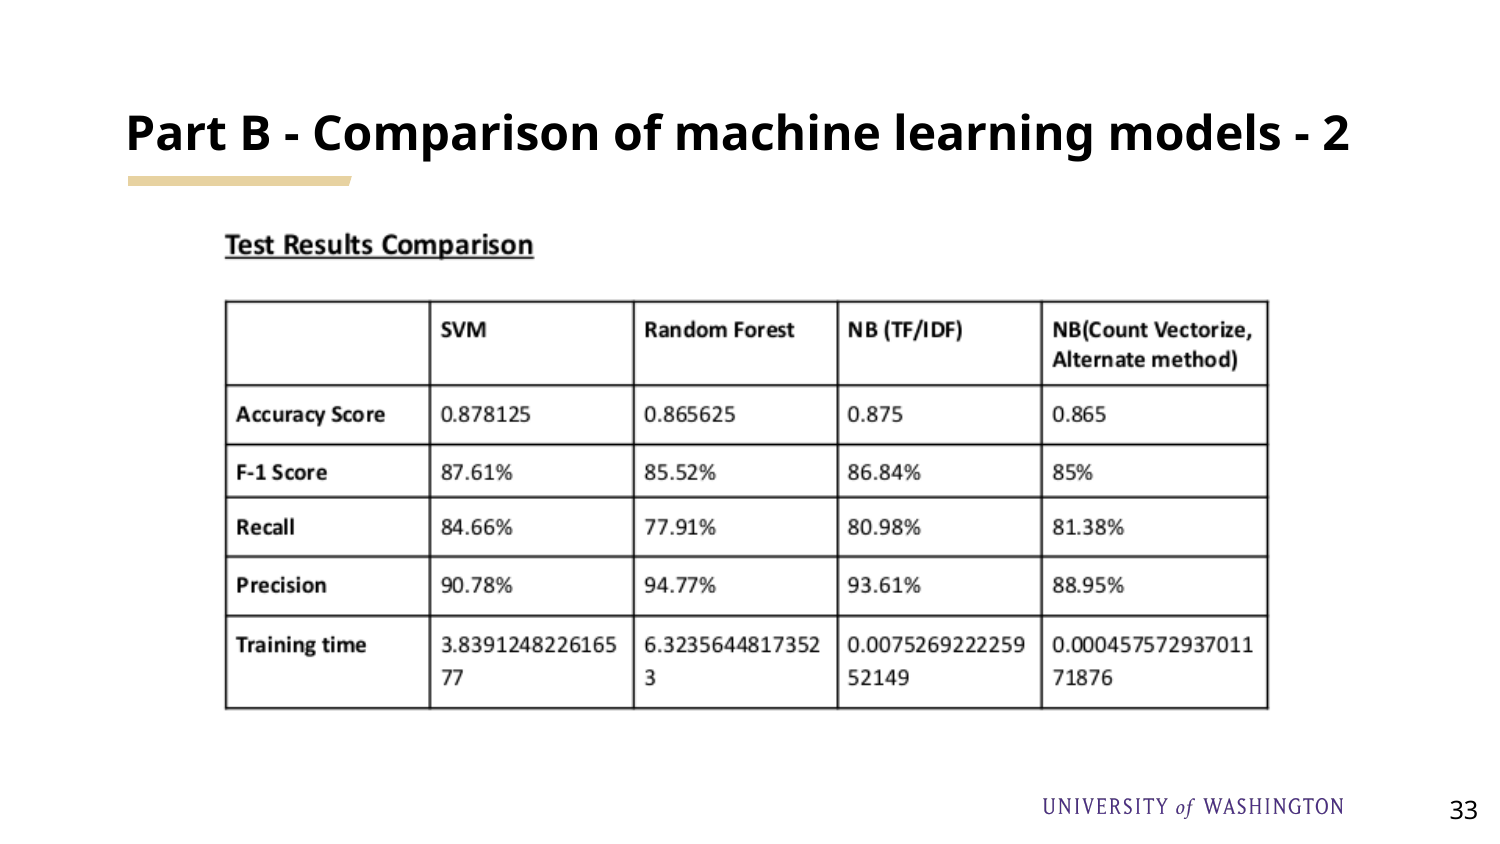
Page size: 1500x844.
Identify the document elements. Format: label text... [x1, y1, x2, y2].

picture [1043, 798, 1343, 819]
picture [128, 176, 352, 186]
slide_number ‹#› [1403, 779, 1494, 844]
picture [219, 223, 1281, 723]
title Part B - Comparison of machine learning models - 2 [110, 45, 1442, 168]
